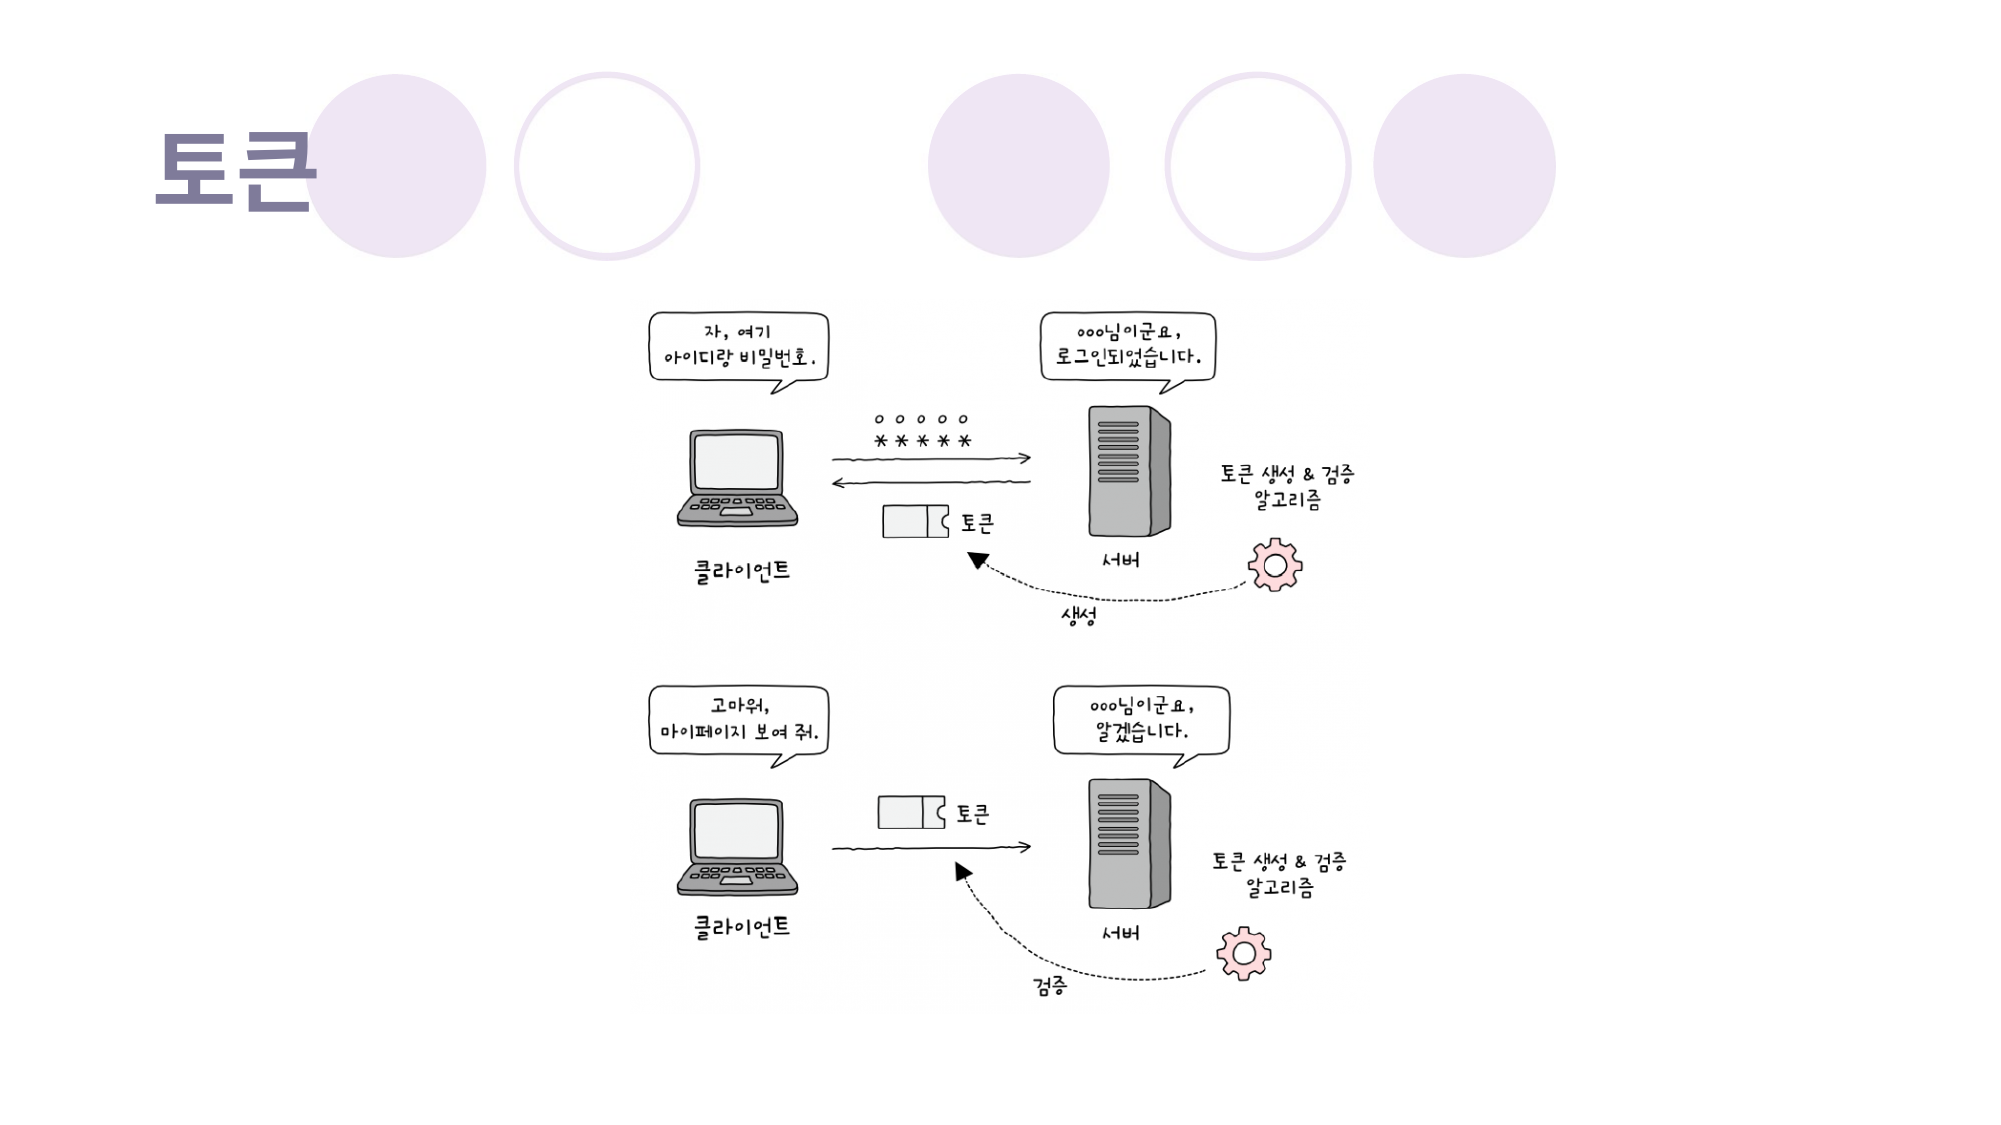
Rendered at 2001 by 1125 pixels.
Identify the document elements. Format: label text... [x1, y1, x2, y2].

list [630, 299, 1370, 1014]
title 토큰 [137, 59, 1863, 278]
